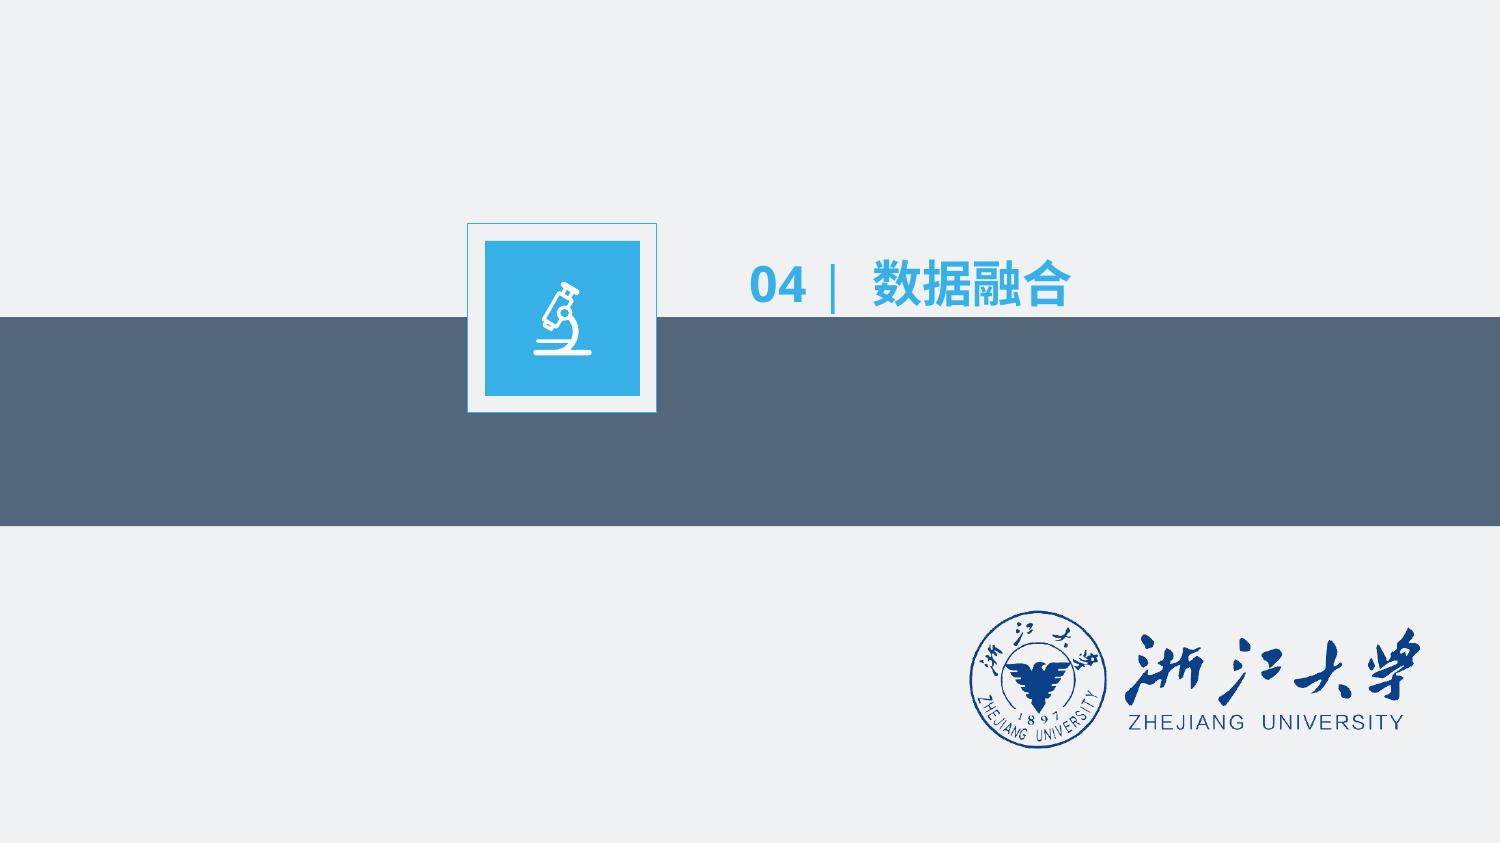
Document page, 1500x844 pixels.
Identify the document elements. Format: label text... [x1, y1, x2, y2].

text_box [0, 315, 1500, 528]
text_box [466, 222, 659, 415]
text_box [533, 281, 592, 356]
text_box [483, 239, 642, 398]
picture [962, 586, 1439, 762]
text_box 04 | 数据融合 [749, 222, 1211, 313]
